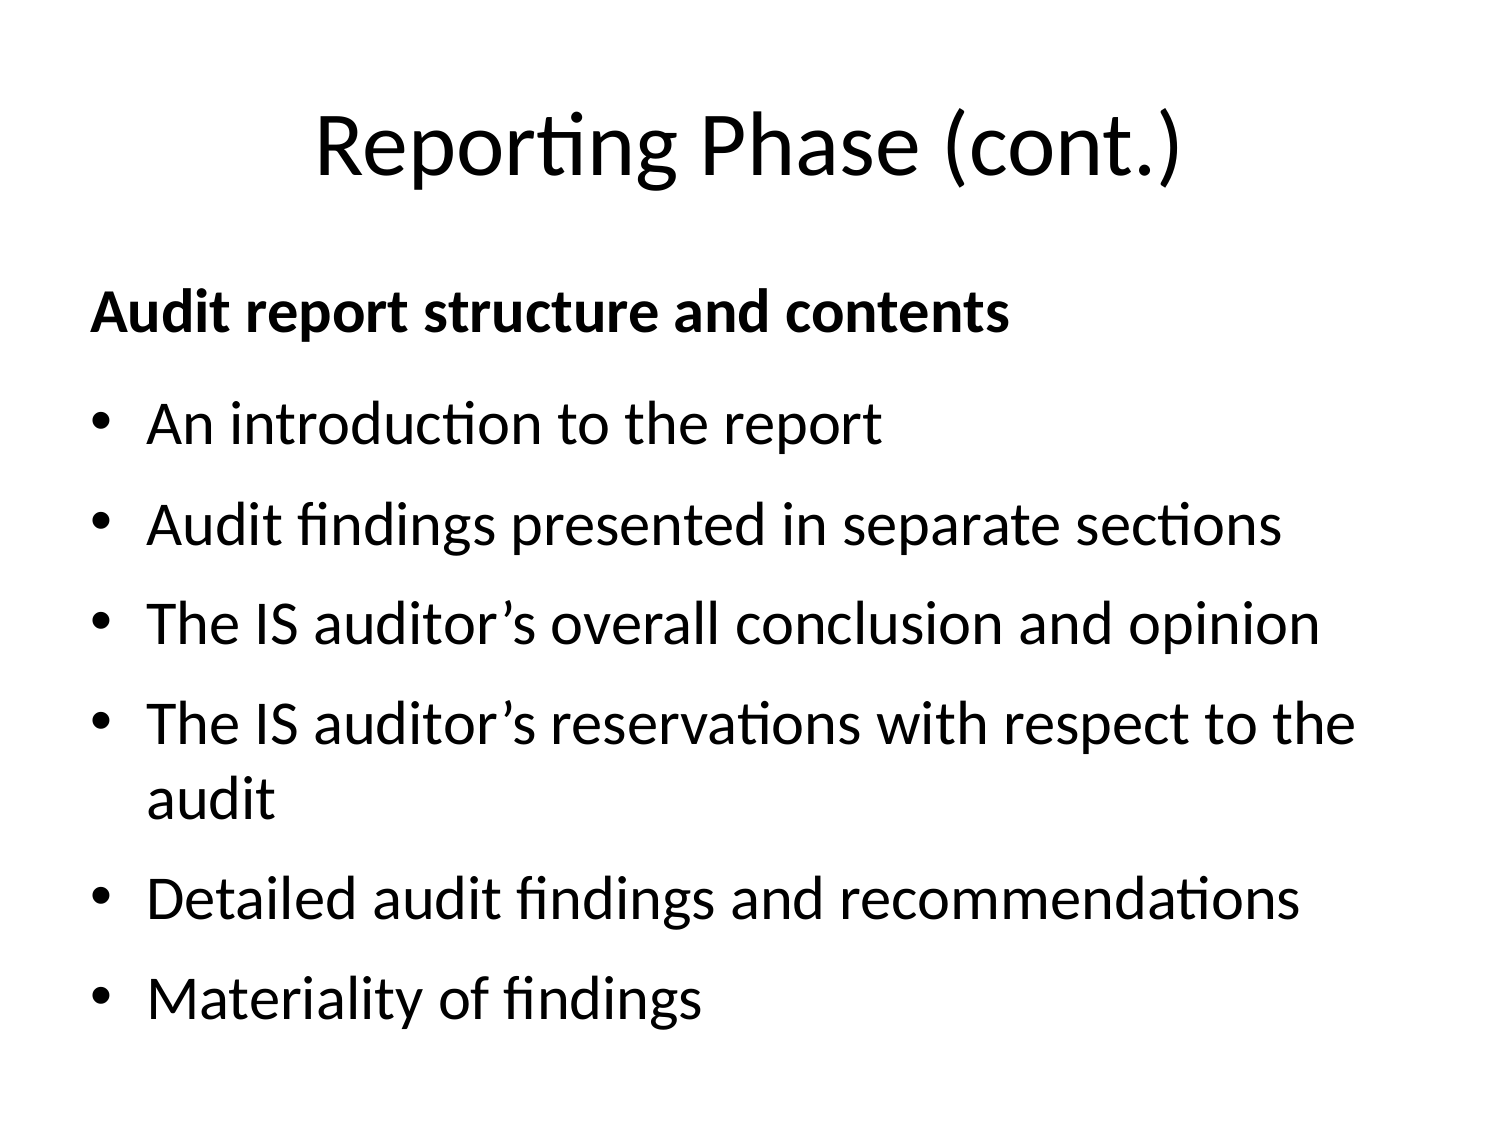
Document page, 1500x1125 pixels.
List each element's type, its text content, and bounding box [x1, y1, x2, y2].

title Reporting Phase (cont.) [74, 44, 1426, 233]
list Audit report structure and contents An introduction to the report Audit findings presented in separate sections The IS auditor’s overall conclusion and opinion The IS auditor’s reservations with respect to the audit Detailed audit findings and recommendations Materiality of findings [74, 262, 1426, 1006]
